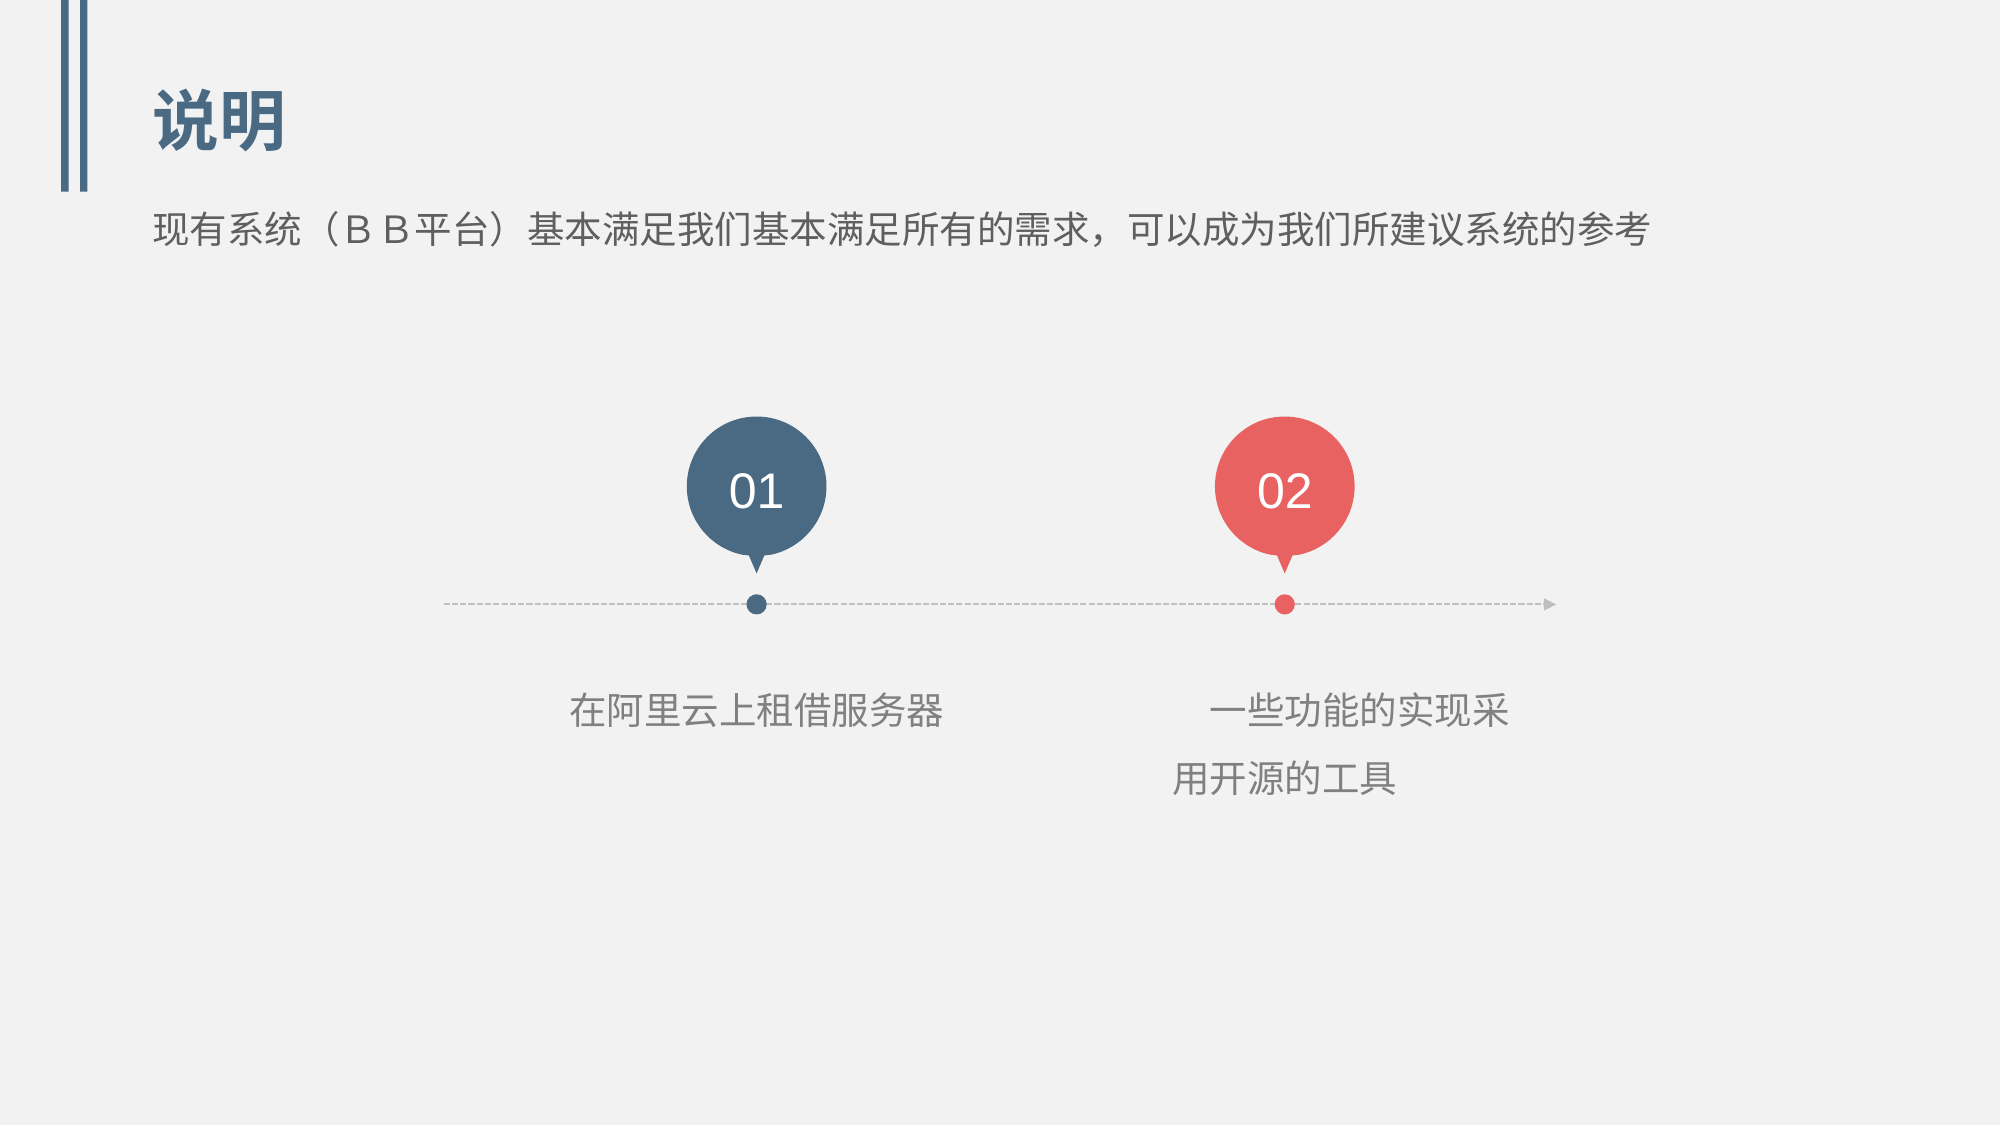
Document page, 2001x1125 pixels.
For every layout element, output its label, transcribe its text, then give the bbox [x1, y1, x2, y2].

text_box 02 [1273, 593, 1296, 604]
text_box 02 [1273, 605, 1296, 616]
text_box 01 [685, 415, 828, 577]
text_box 现有系统（ＢＢ平台）基本满足我们基本满足所有的需求，可以成为我们所建议系统的参考 [137, 198, 1708, 259]
text_box 01 [745, 593, 768, 604]
text_box 一些功能的实现采用开源的工具 [1054, 664, 1516, 941]
text_box 01 [745, 605, 768, 616]
text_box 在阿里云上租借服务器 [526, 664, 988, 941]
text_box 说明 [137, 64, 1863, 184]
text_box 02 [1213, 415, 1356, 577]
